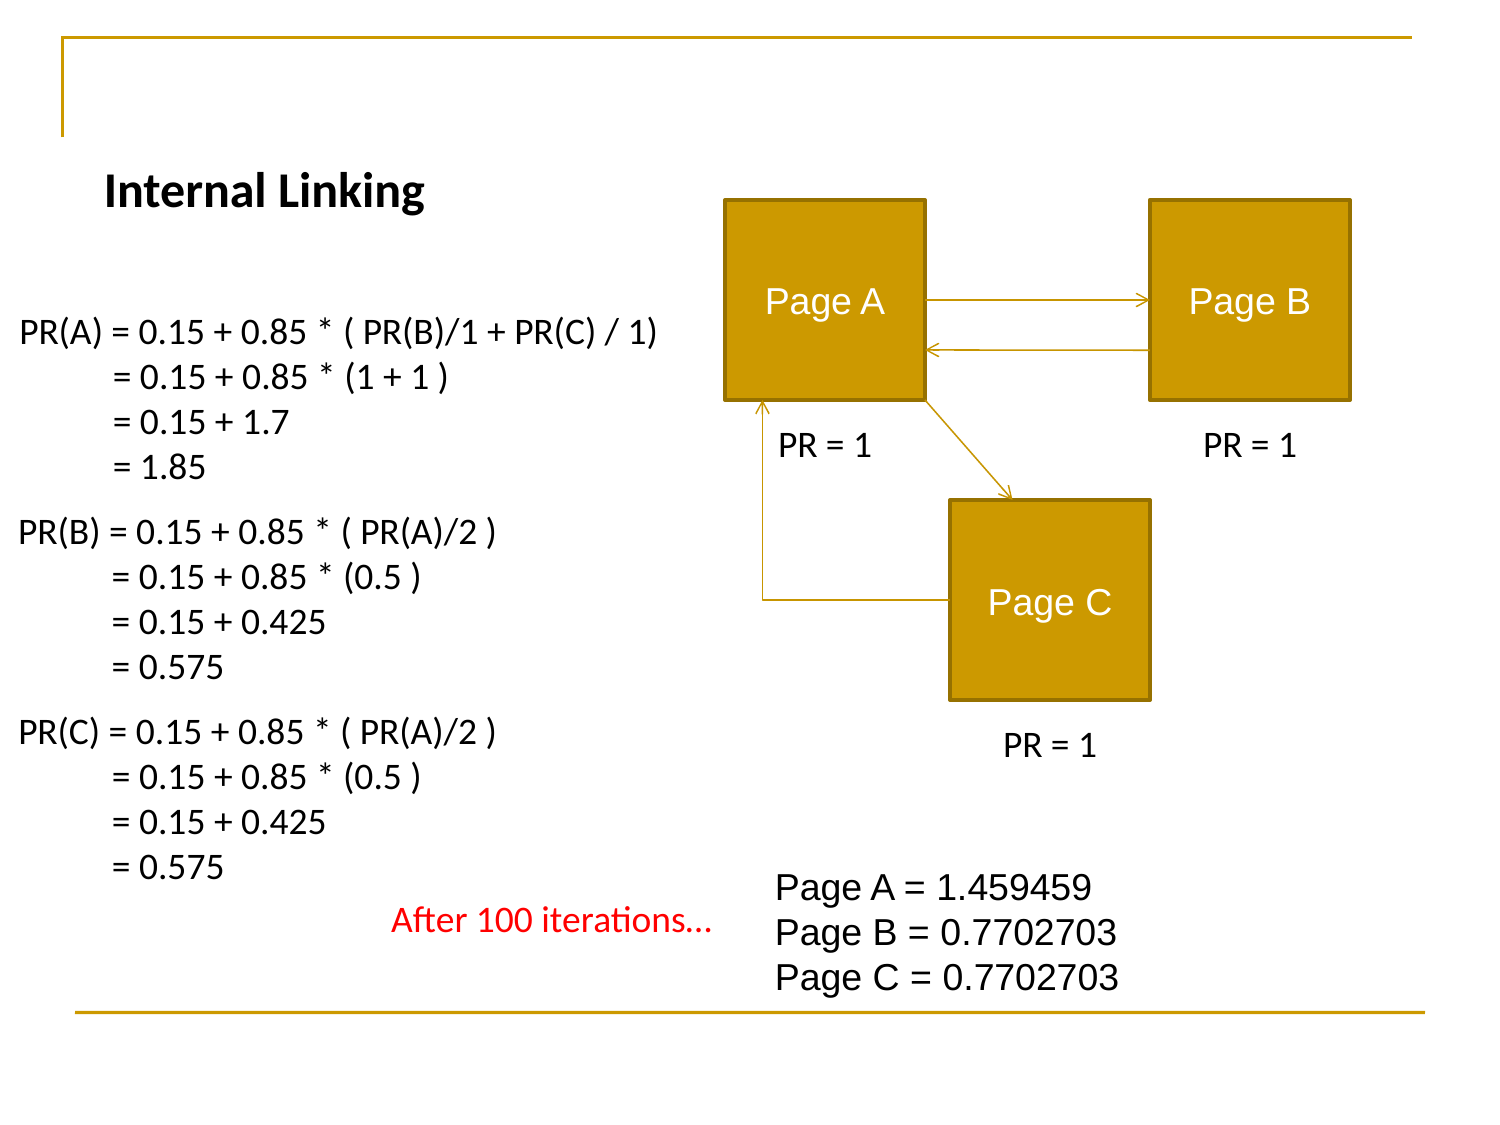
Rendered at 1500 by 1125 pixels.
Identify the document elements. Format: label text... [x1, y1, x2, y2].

text_box PR = 1 [988, 712, 1113, 773]
text_box PR(A) = 0.15 + 0.85 * ( PR(B)/1 + PR(C) / 1) = 0.15 + 0.85 * (1 + 1 ) = 0.15 + 1.7 = 1.85 [4, 299, 674, 495]
text_box PR(B) = 0.15 + 0.85 * ( PR(A)/2 ) = 0.15 + 0.85 * (0.5 ) = 0.15 + 0.425 = 0.575 [3, 499, 513, 695]
text_box Page B [1148, 198, 1352, 402]
text_box Page A = 1.459459 Page B = 0.7702703 Page C = 0.7702703 [760, 855, 1145, 1006]
text_box PR(C) = 0.15 + 0.85 * ( PR(A)/2 ) = 0.15 + 0.85 * (0.5 ) = 0.15 + 0.425 = 0.575 [3, 699, 513, 895]
text_box Internal Linking [89, 149, 441, 225]
text_box PR = 1 [1188, 412, 1313, 473]
text_box Page C [948, 498, 1152, 702]
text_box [762, 399, 951, 601]
text_box Page A [723, 198, 927, 402]
text_box After 100 iterations… [376, 887, 727, 948]
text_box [954, 405, 1019, 494]
